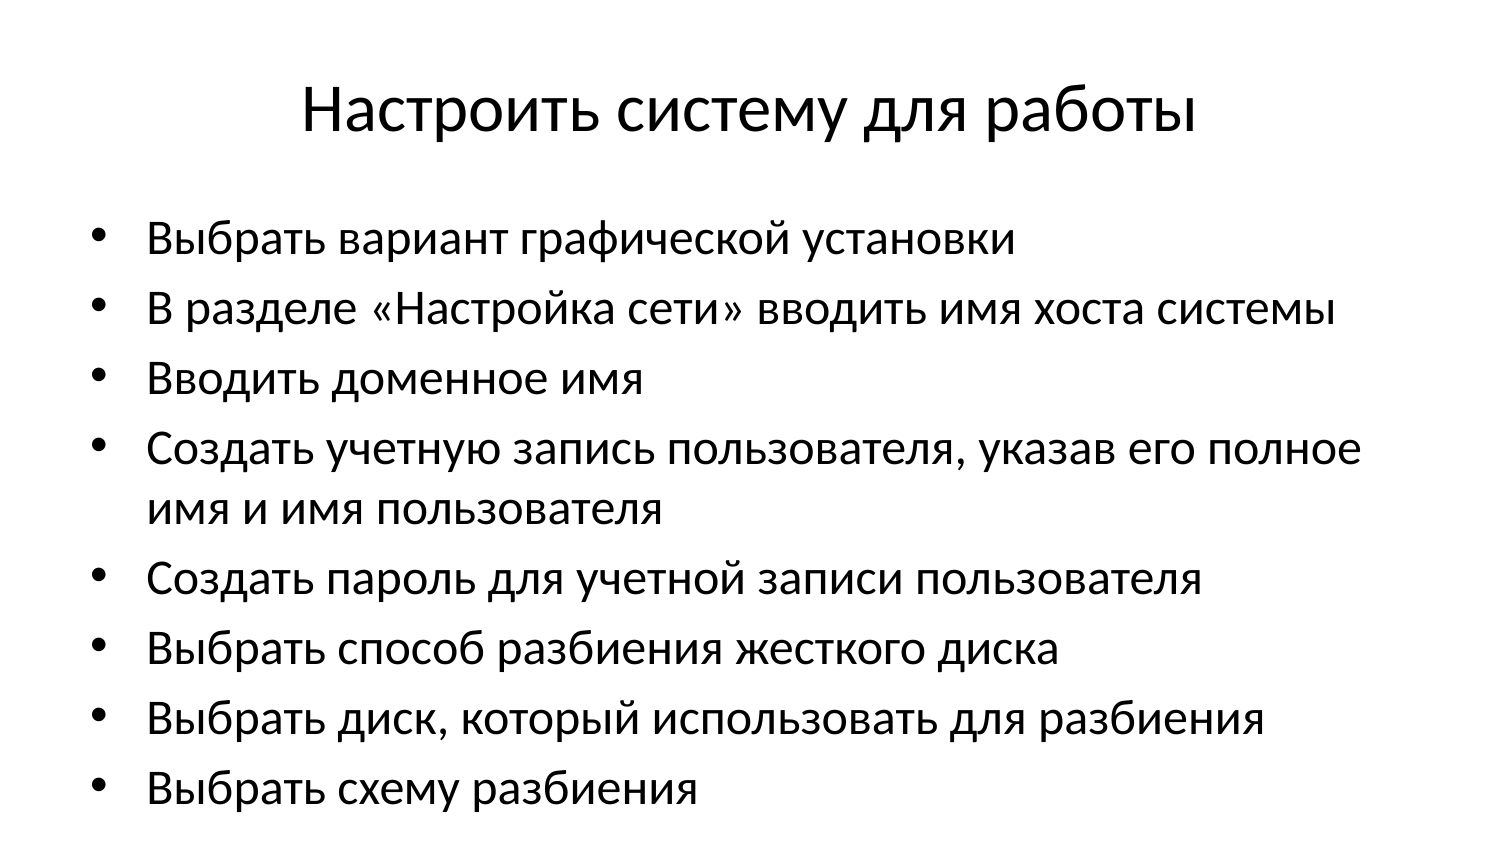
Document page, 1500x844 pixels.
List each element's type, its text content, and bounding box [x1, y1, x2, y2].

title Настроить систему для работы [75, 33, 1425, 175]
list Выбрать вариант графической установки В разделе «Настройка сети» вводить имя хоста системы Вводить доменное имя Создать учетную запись пользователя, указав его полное имя и имя пользователя Создать пароль для учетной записи пользователя Выбрать способ разбиения жесткого диска Выбрать диск, который использовать для разбиения Выбрать схему разбиения [75, 196, 1425, 754]
